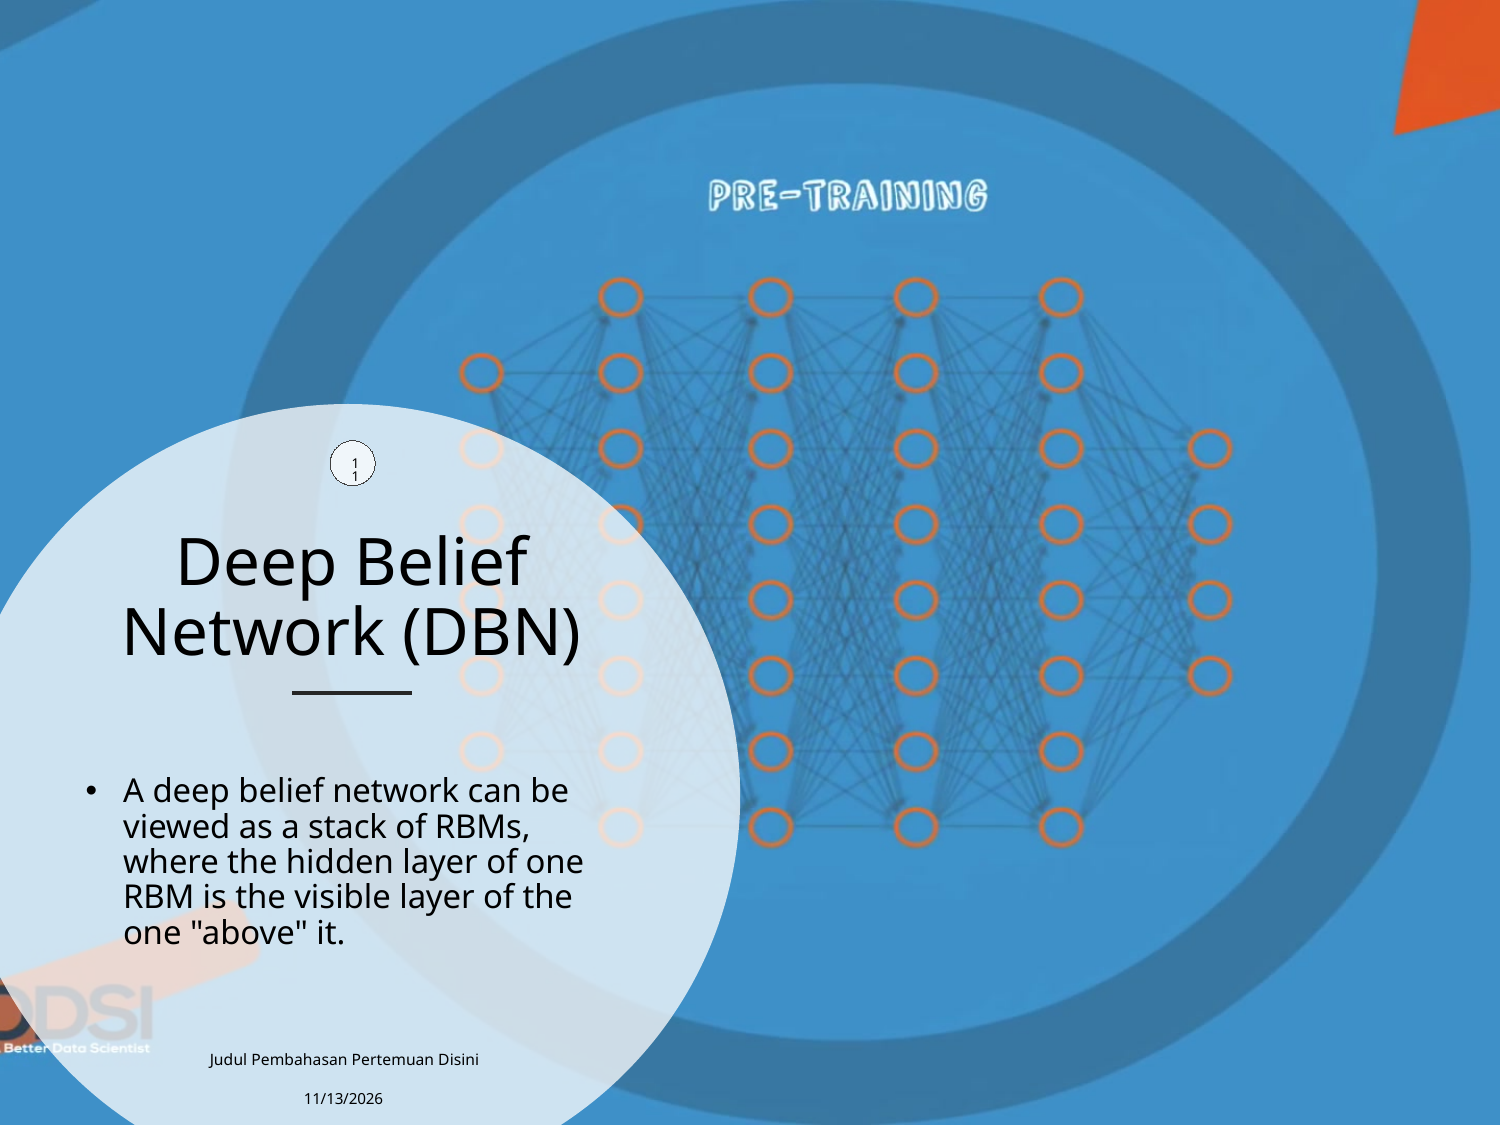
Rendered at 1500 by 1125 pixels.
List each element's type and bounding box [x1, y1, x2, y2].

list [0, 0, 1500, 1125]
